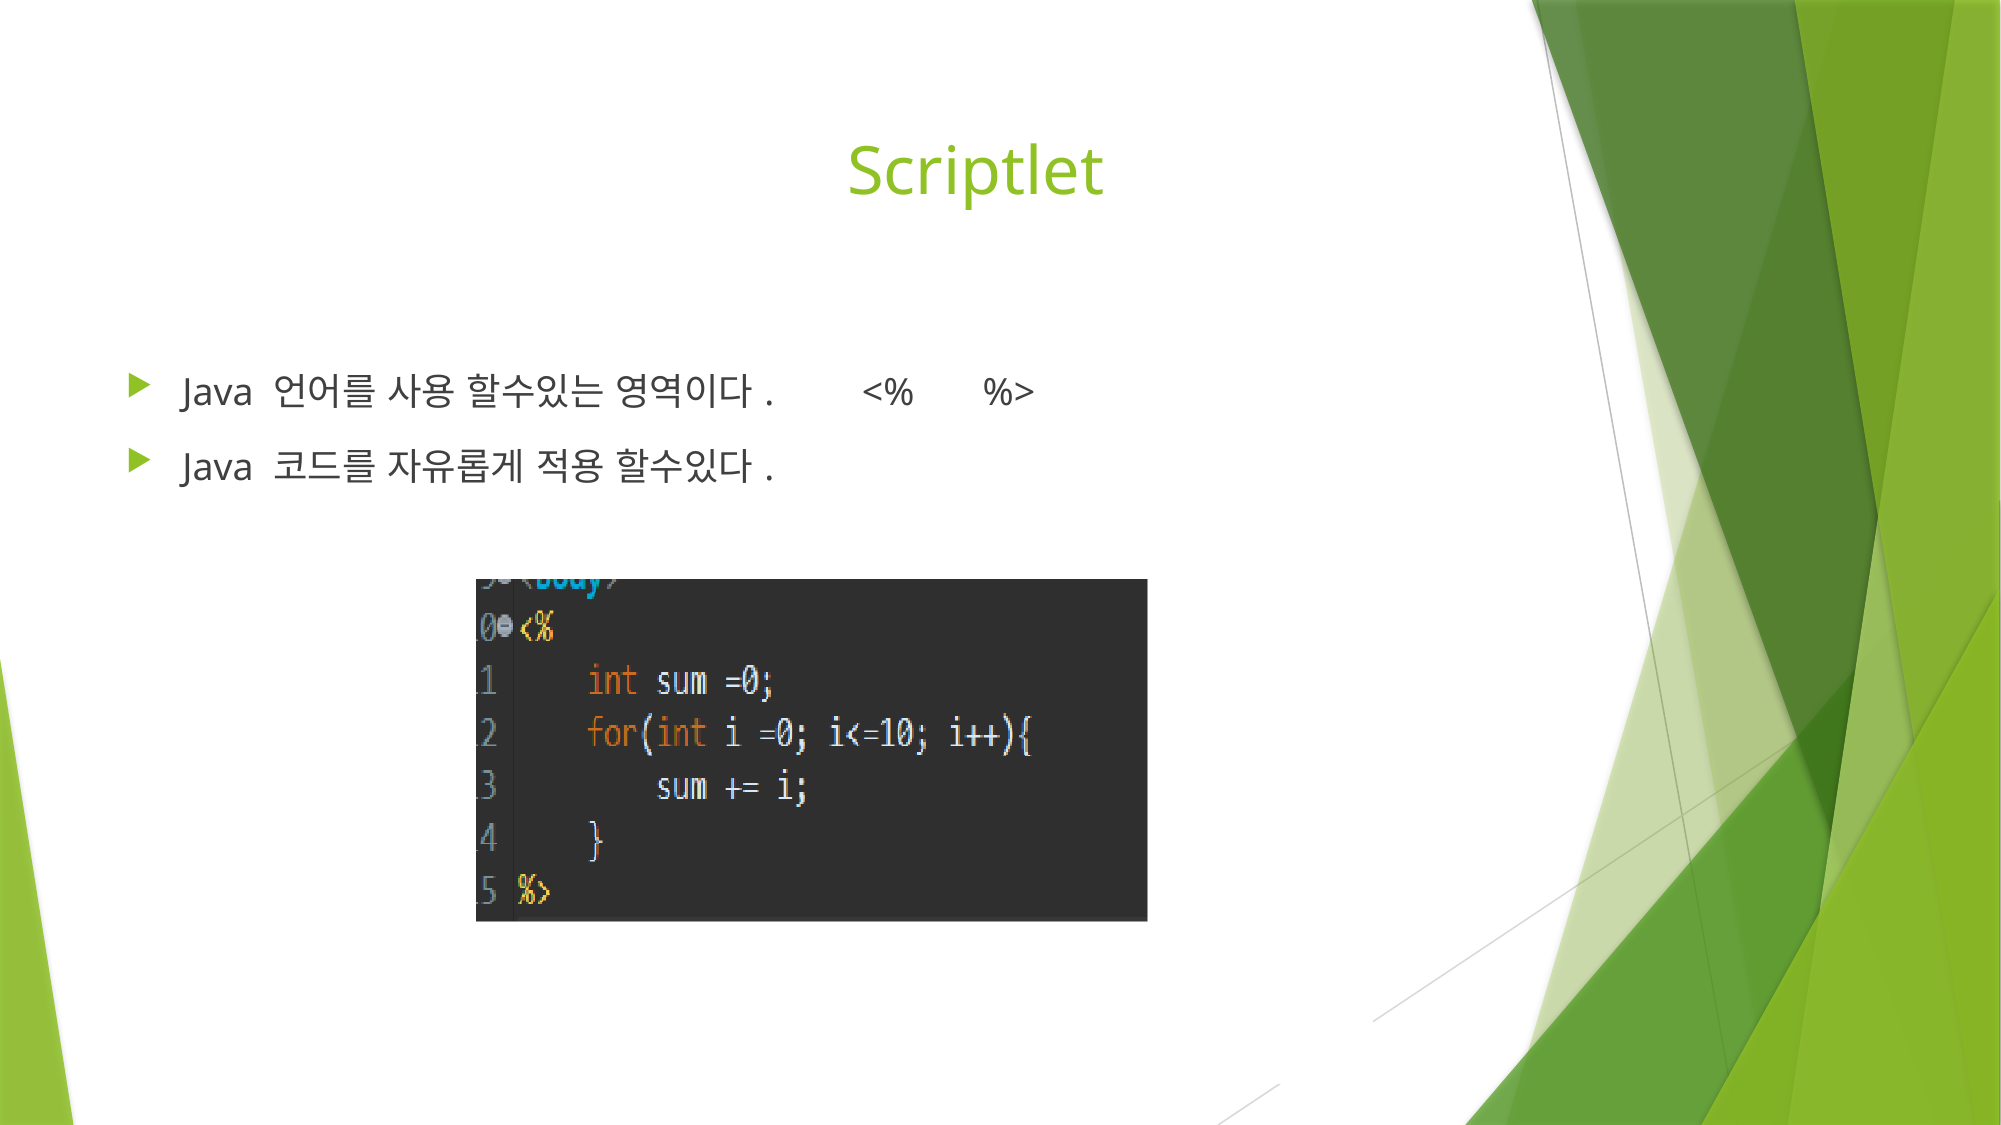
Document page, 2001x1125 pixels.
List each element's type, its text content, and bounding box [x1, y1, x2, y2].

picture [573, 578, 581, 583]
picture [476, 578, 1373, 1084]
title Scriptlet [111, 62, 1522, 219]
list Java 언어를 사용 할수있는 영역이다. <% %> Java 코드를 자유롭게 적용 할수있다. [111, 354, 1522, 992]
picture [556, 578, 565, 583]
